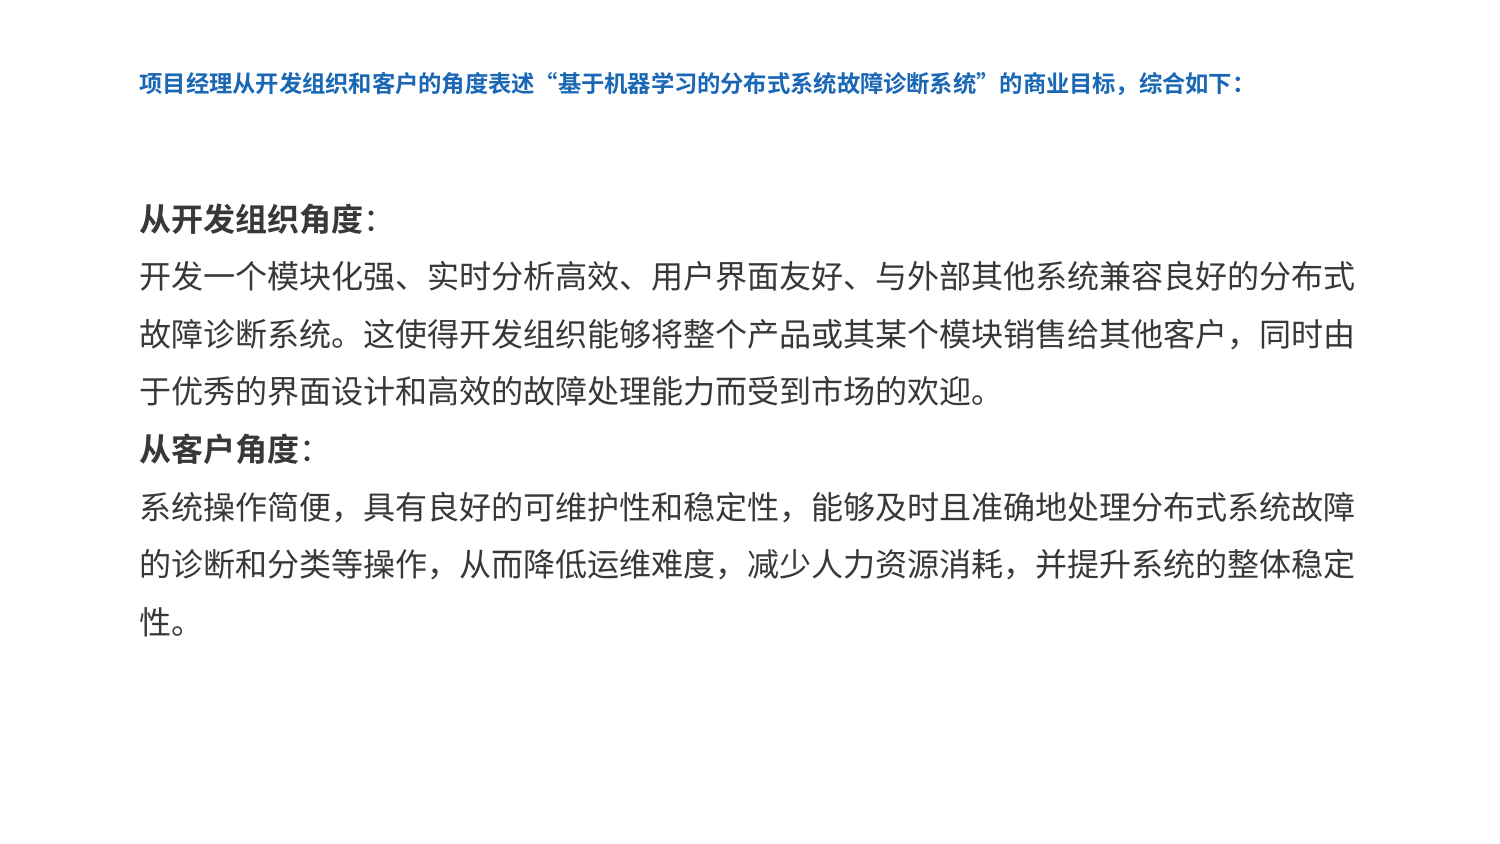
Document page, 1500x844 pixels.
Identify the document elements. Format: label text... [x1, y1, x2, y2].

text_box 项目经理从开发组织和客户的角度表述“基于机器学习的分布式系统故障诊断系统”的商业目标，综合如下： [125, 37, 1406, 129]
text_box 从开发组织角度： 开发一个模块化强、实时分析高效、用户界面友好、与外部其他系统兼容良好的分布式故障诊断系统。这使得开发组织能够将整个产品或其某个模块销售给其他客户，同时由于优秀的界面设计和高效的故障处理能力而受到市场的欢迎。 从客户角度： 系统操作简便，具有良好的可维护性和稳定性，能够及时且准确地处理分布式系统故障的诊断和分类等操作，从而降低运维难度，减少人力资源消耗，并提升系统的整体稳定性。 [125, 172, 1391, 717]
